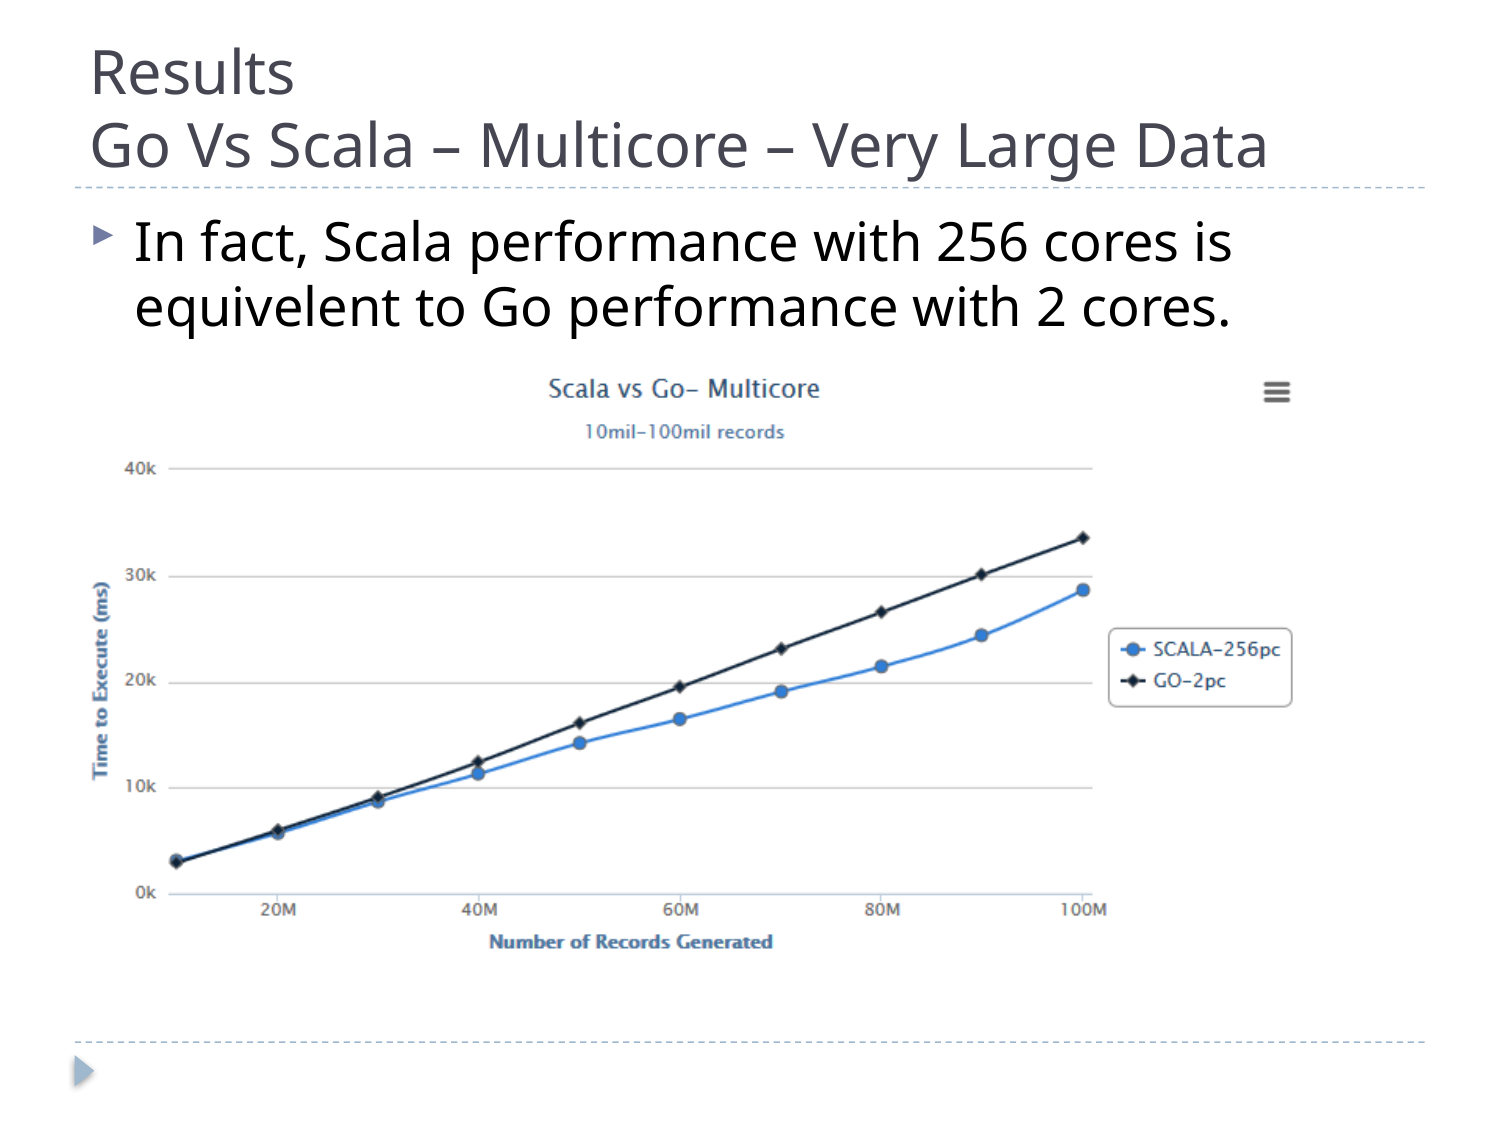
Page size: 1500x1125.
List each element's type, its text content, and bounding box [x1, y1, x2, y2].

title Results Go Vs Scala – Multicore – Very Large Data [75, 24, 1425, 188]
list In fact, Scala performance with 256 cores is equivelent to Go performance with 2 cores. [75, 200, 1425, 1010]
picture [74, 362, 1296, 955]
